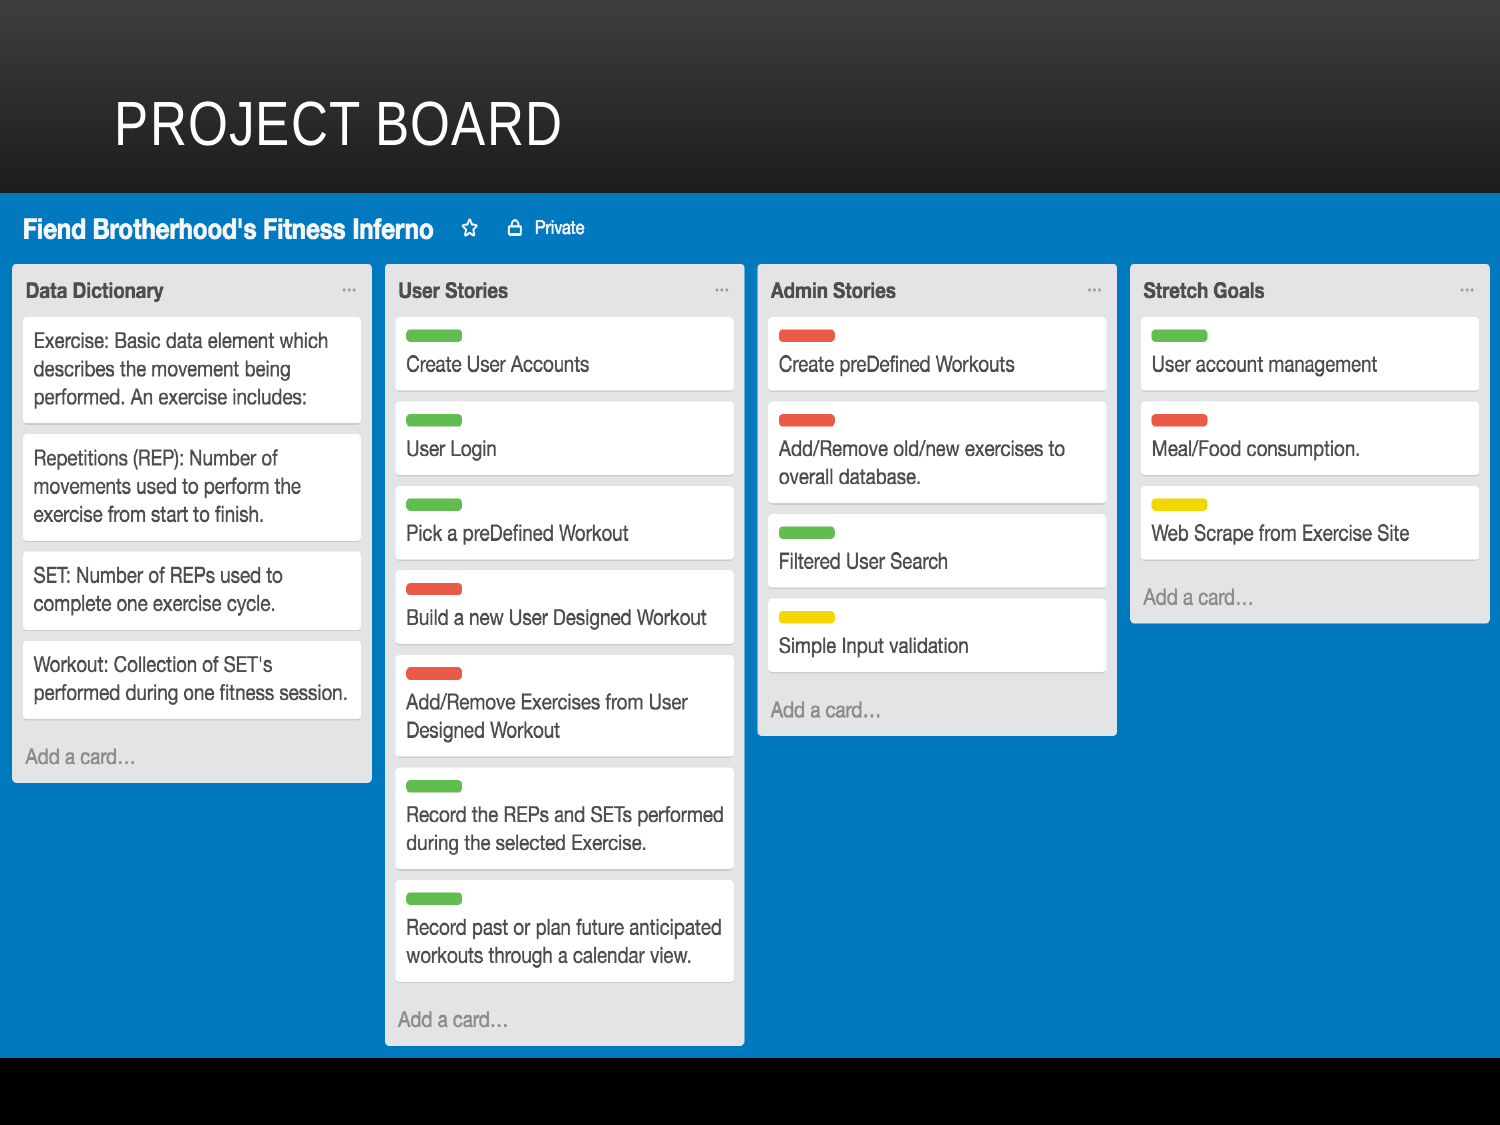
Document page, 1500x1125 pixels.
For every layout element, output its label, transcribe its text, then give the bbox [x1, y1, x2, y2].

picture [0, 0, 1500, 1125]
title Project Board [99, 45, 1400, 166]
